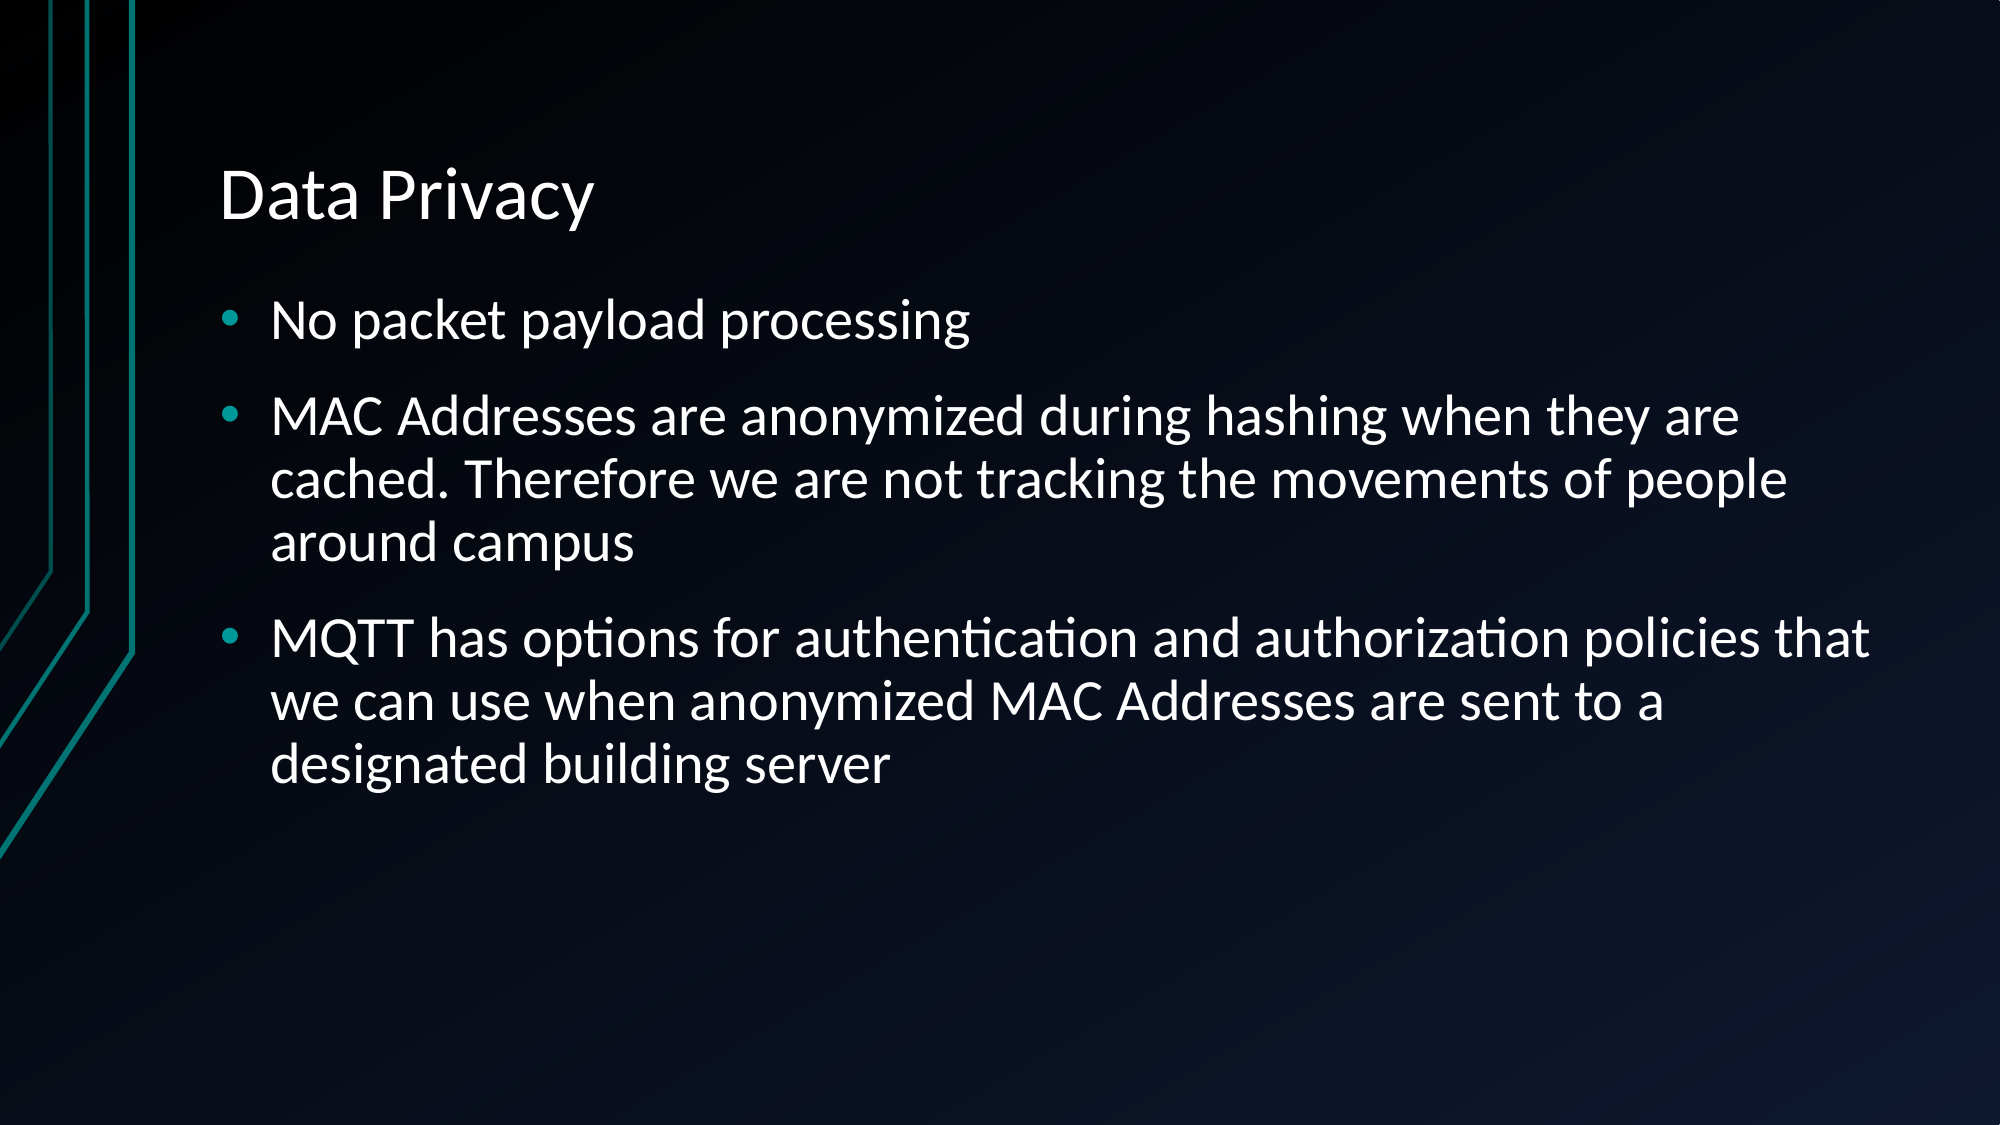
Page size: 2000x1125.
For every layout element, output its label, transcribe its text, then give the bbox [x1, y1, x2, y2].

title Data Privacy [199, 45, 1900, 246]
list No packet payload processing MAC Addresses are anonymized during hashing when they are cached. Therefore we are not tracking the movements of people around campus MQTT has options for authentication and authorization policies that we can use when anonymized MAC Addresses are sent to a designated building server [199, 279, 1900, 1012]
